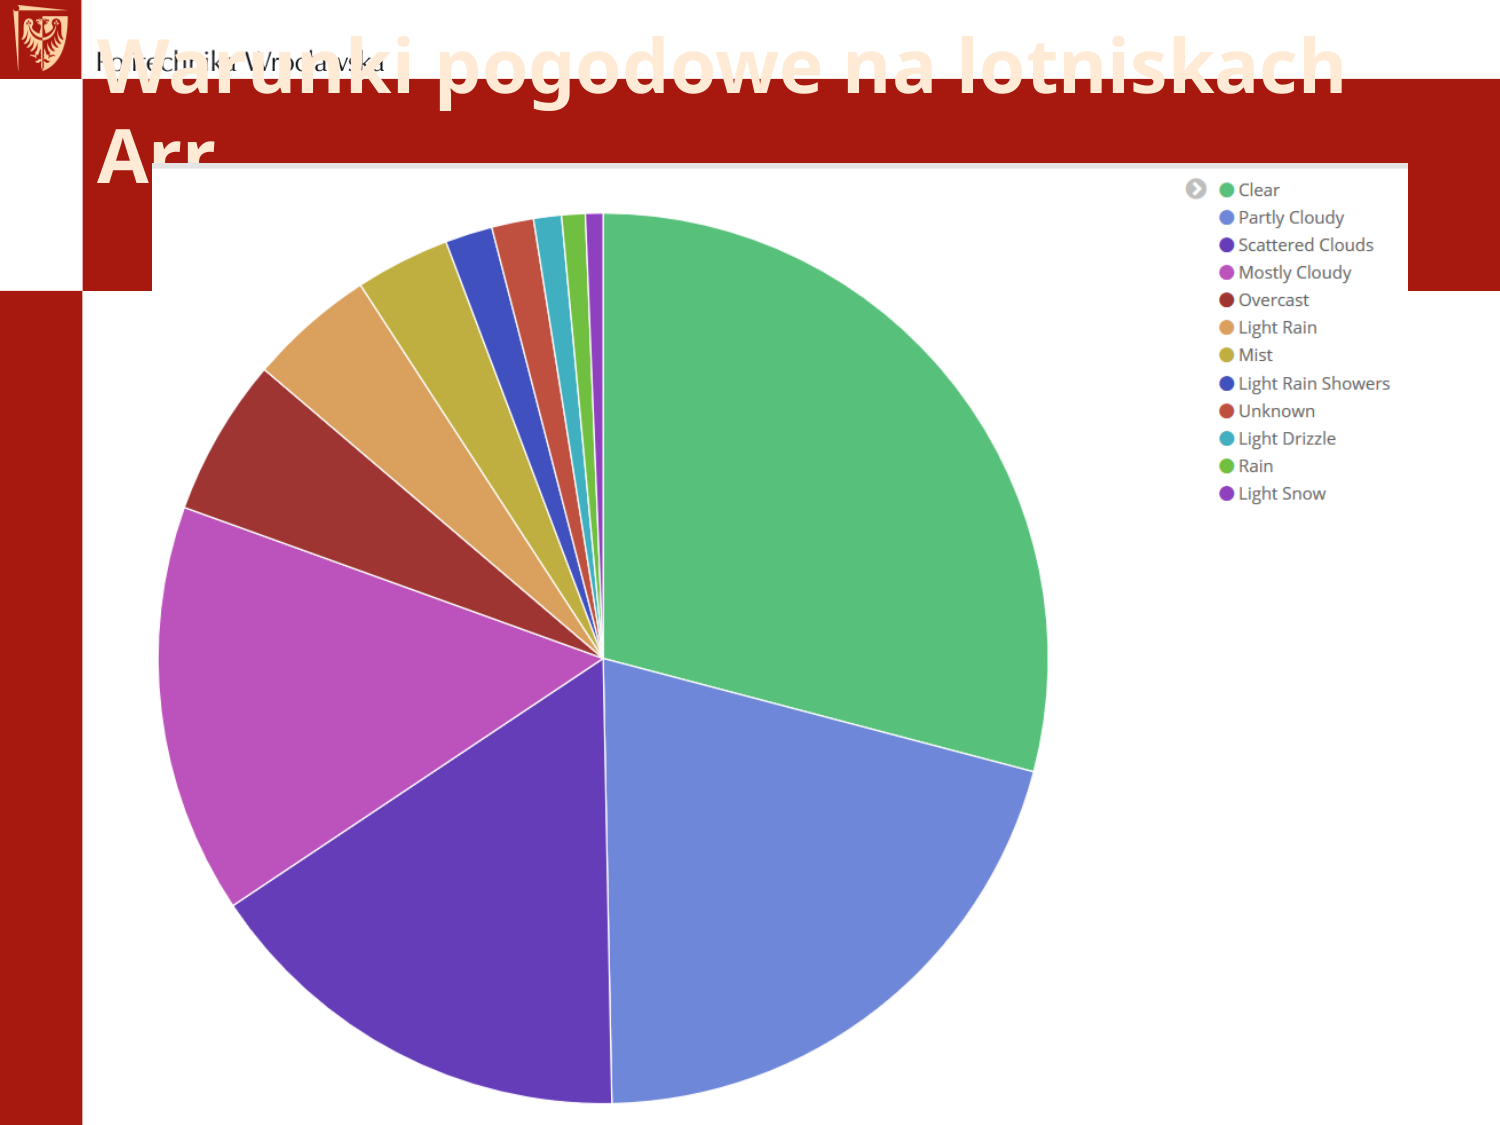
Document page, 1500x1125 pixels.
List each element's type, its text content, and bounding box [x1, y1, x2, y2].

picture [0, 0, 384, 79]
title Warunki pogodowe na lotniskach Arr [82, 23, 1464, 194]
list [152, 163, 1408, 1125]
